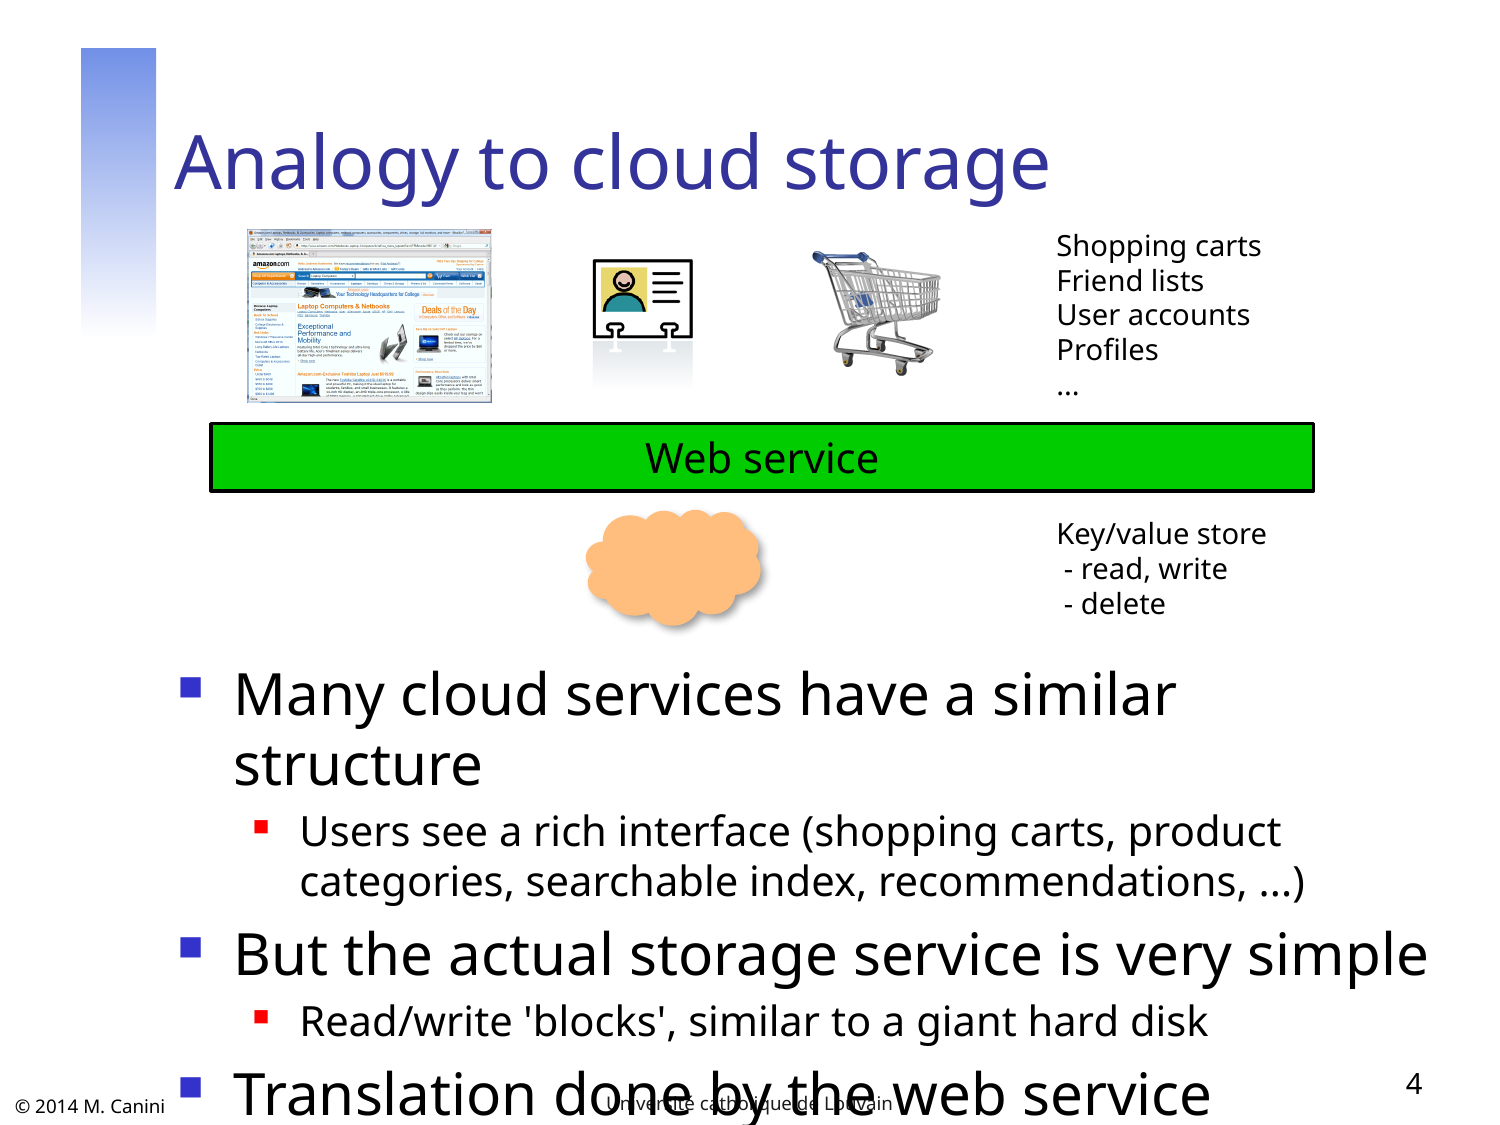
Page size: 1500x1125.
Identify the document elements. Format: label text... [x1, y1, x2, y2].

list Many cloud services have a similar structure Users see a rich interface (shopping carts, product categories, searchable index, recommendations, ...) But the actual storage service is very simple Read/write 'blocks', similar to a giant hard disk Translation done by the web service [162, 649, 1456, 1067]
picture [246, 229, 492, 403]
text_box Web service [211, 423, 1314, 492]
title Analogy to cloud storage [158, 49, 1438, 213]
text_box [585, 509, 761, 626]
picture [805, 239, 948, 381]
text_box Shopping carts Friend lists User accounts Profiles ... [1041, 219, 1388, 409]
slide_number 4 [1124, 1037, 1438, 1113]
picture [564, 233, 724, 393]
footer Université catholique de Louvain [512, 1083, 987, 1125]
text_box Key/value store - read, write - delete [1041, 507, 1283, 628]
